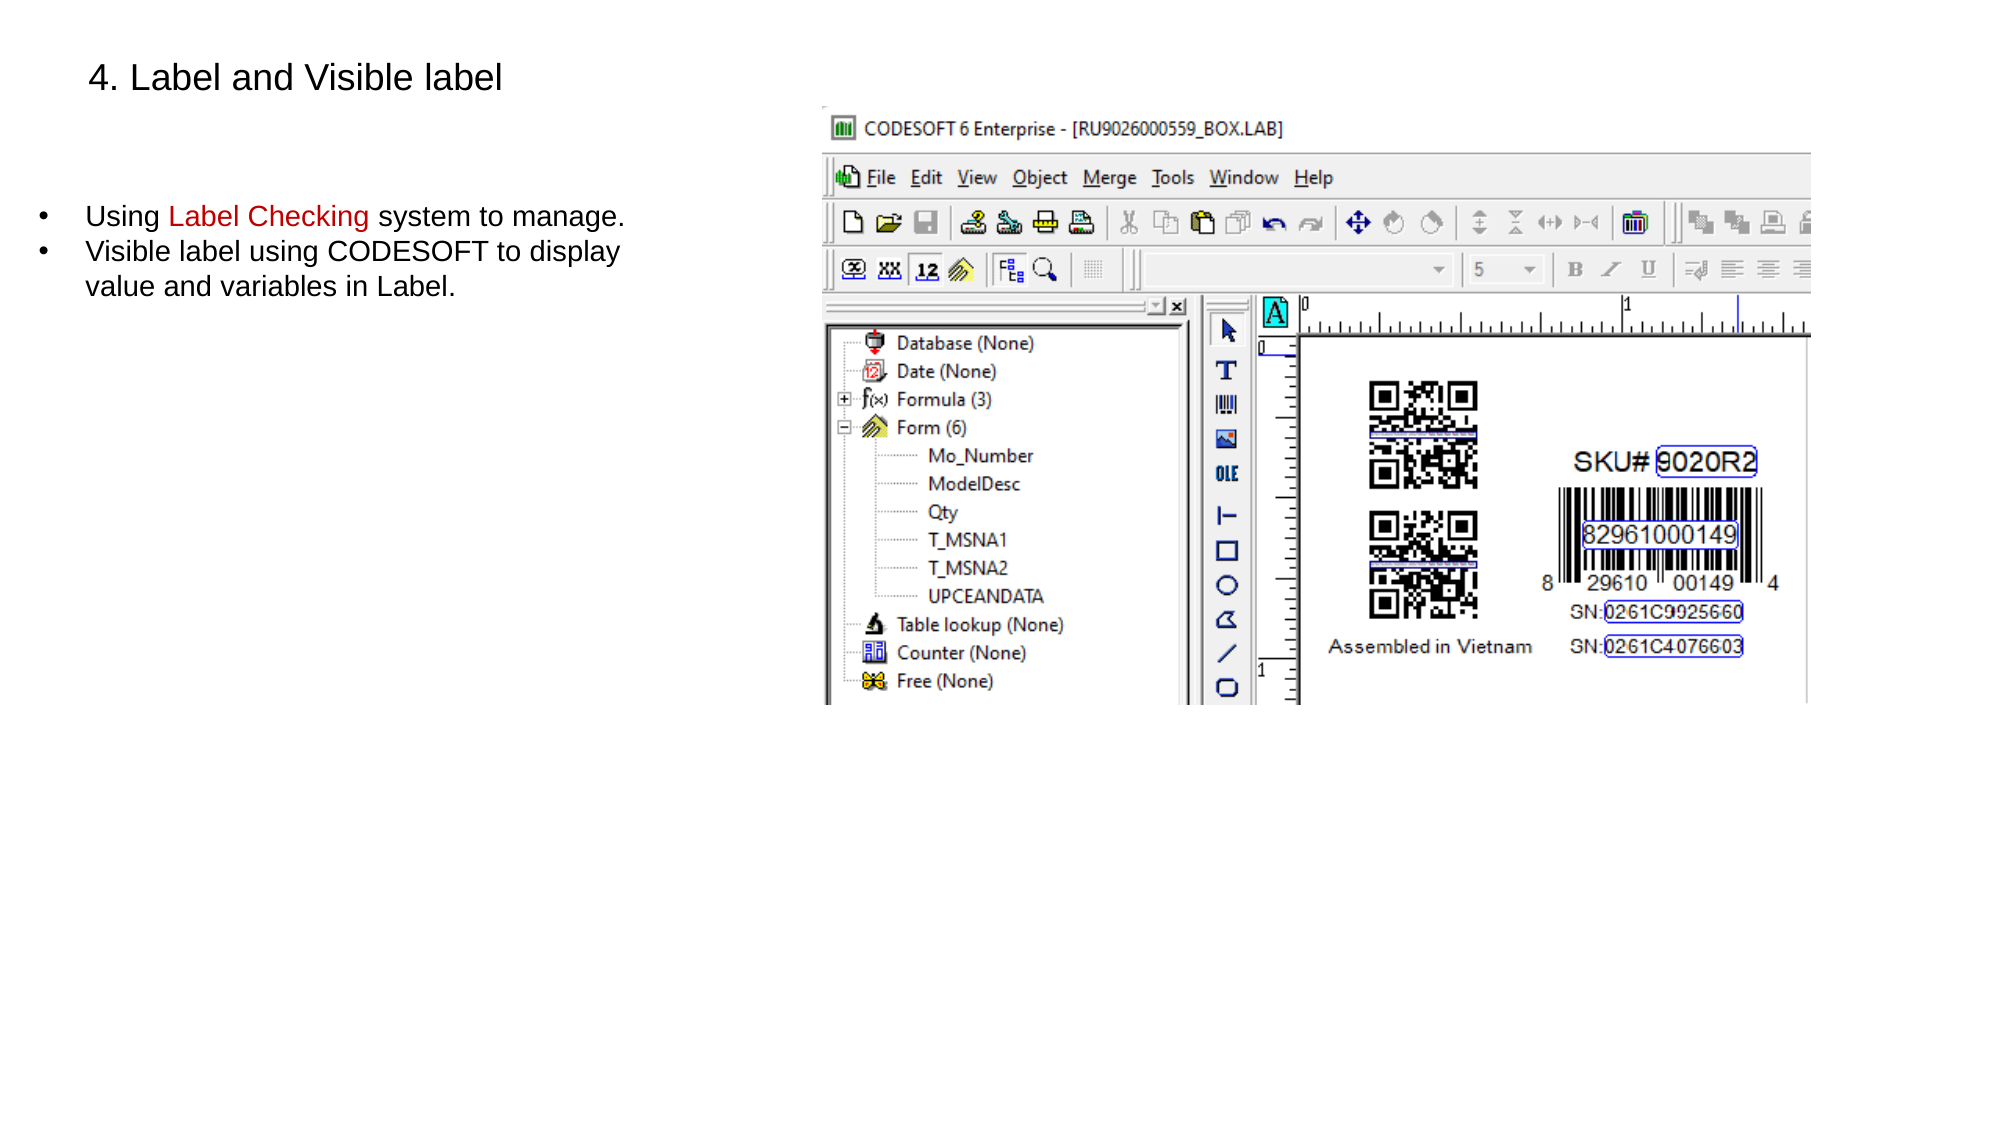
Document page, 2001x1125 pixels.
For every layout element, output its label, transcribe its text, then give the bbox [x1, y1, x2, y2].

picture [822, 106, 1811, 705]
text_box 4. Label and Visible label [73, 45, 519, 106]
text_box Using Label Checking system to manage. Visible label using CODESOFT to display value and variables in Label. [23, 190, 648, 310]
